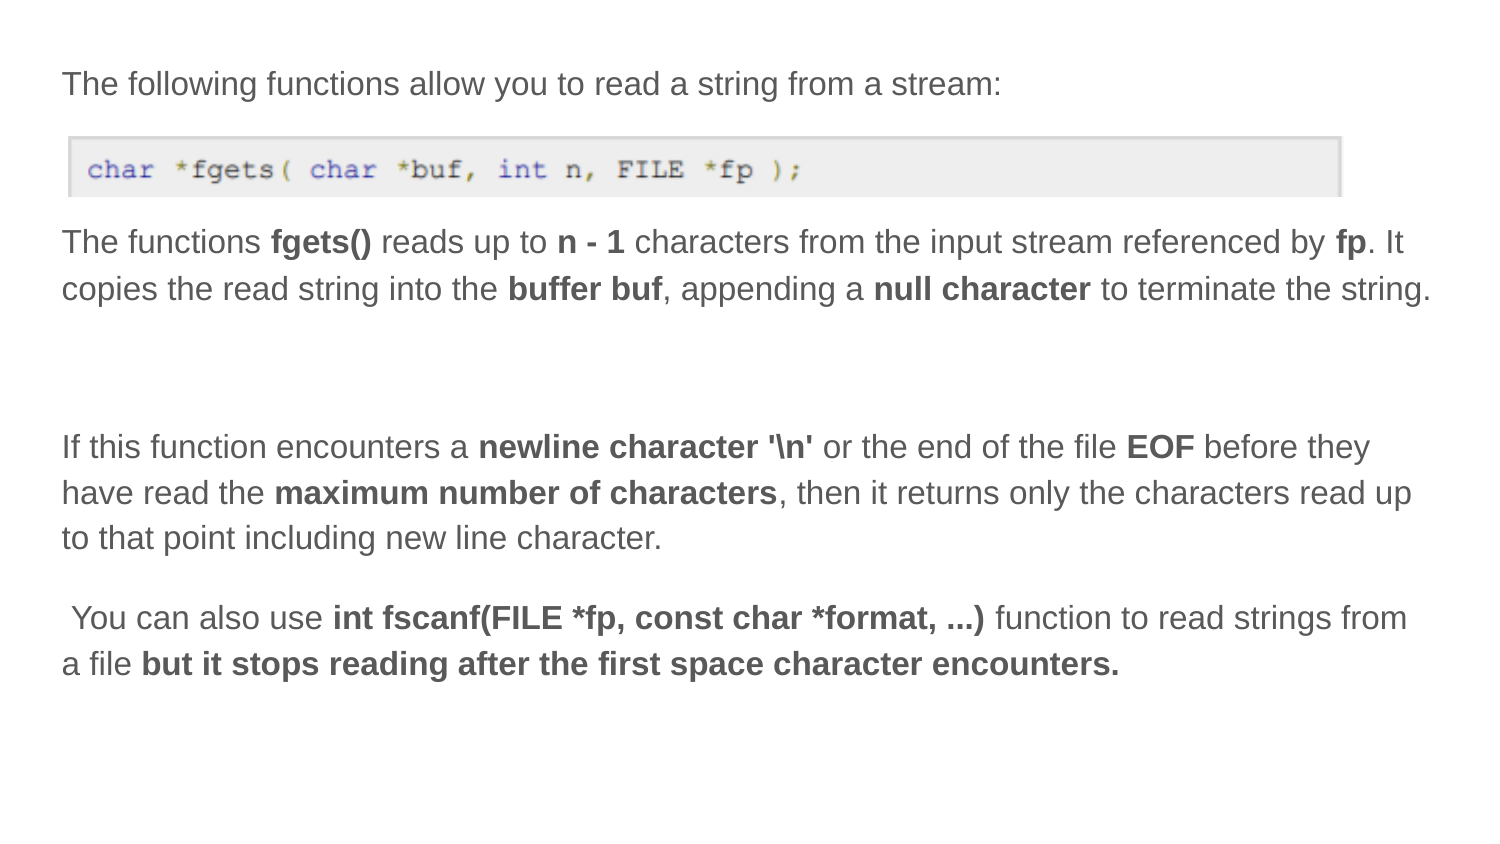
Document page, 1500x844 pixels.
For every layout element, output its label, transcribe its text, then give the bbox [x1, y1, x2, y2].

list The following functions allow you to read a string from a stream: The functions fgets() reads up to n - 1 characters from the input stream referenced by fp. It copies the read string into the buffer buf, appending a null character to terminate the string. If this function encounters a newline character '\n' or the end of the file EOF before they have read the maximum number of characters, then it returns only the characters read up to that point including new line character. You can also use int fscanf(FILE *fp, const char *format, ...) function to read strings from a file but it stops reading after the first space character encounters. [46, 41, 1449, 808]
picture [67, 135, 1344, 197]
